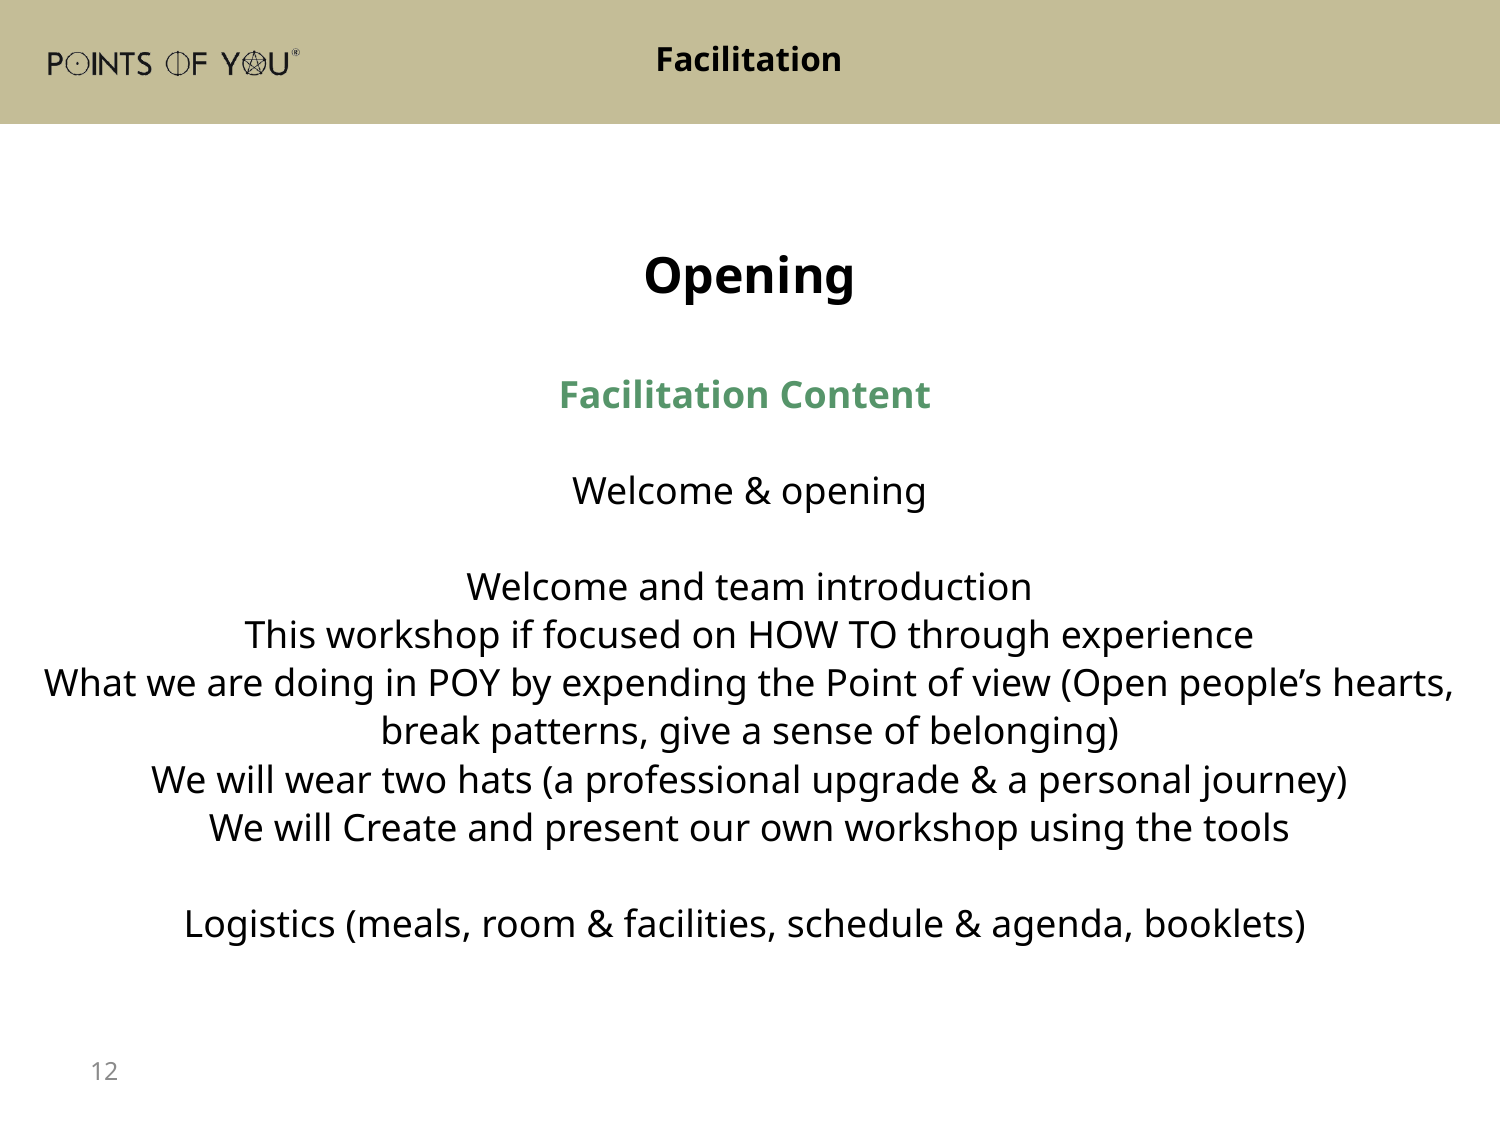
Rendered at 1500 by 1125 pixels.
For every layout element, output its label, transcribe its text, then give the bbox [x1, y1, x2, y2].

text_box Opening Facilitation Content Welcome & opening Welcome and team introduction This workshop if focused on HOW TO through experience What we are doing in POY by expending the Point of view (Open people’s hearts, break patterns, give a sense of belonging) We will wear two hats (a professional upgrade & a personal journey) We will Create and present our own workshop using the tools Logistics (meals, room & facilities, schedule & agenda, booklets) [0, 231, 1500, 1049]
text_box Facilitation [0, 30, 1499, 86]
picture [43, 45, 302, 78]
slide_number 12 [75, 1042, 425, 1103]
text_box [0, 0, 1500, 126]
